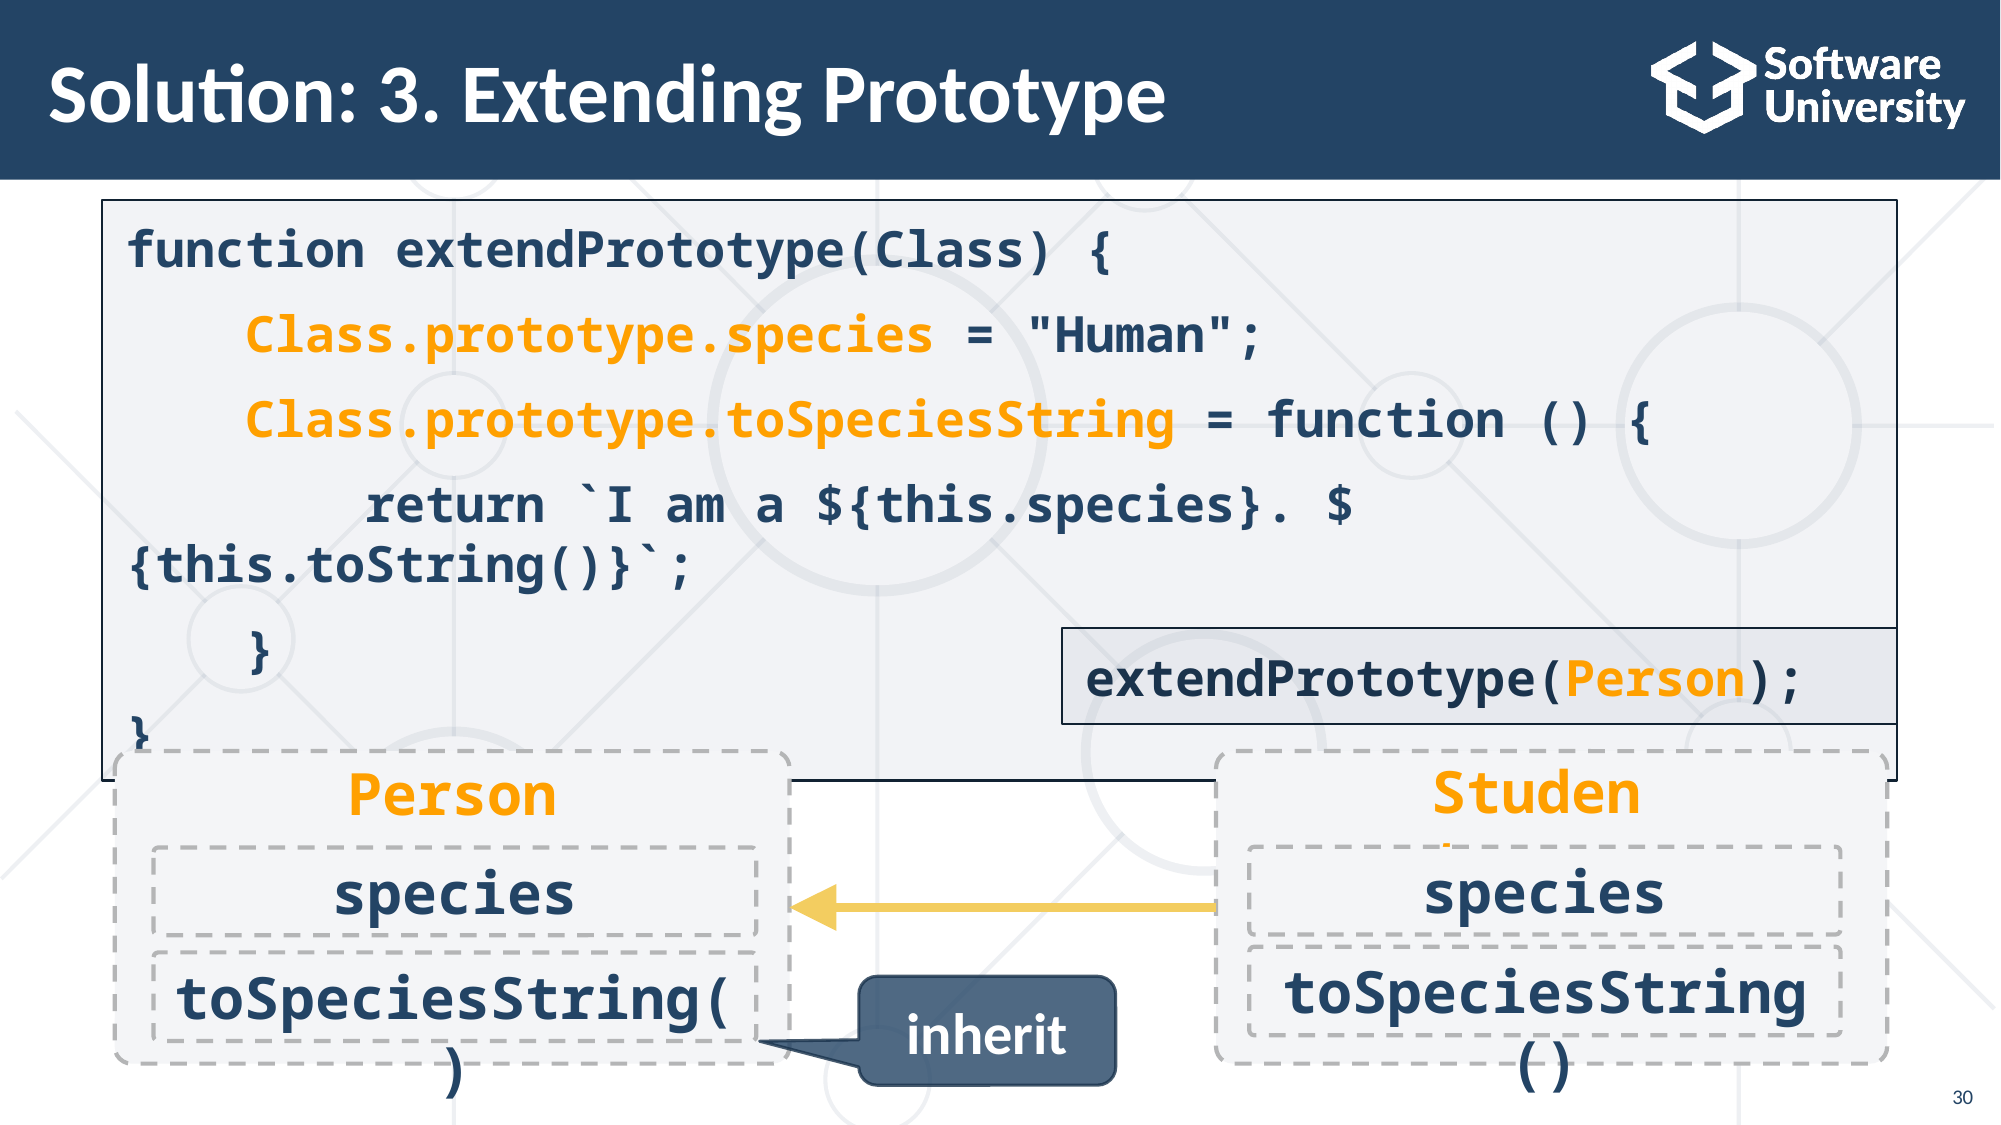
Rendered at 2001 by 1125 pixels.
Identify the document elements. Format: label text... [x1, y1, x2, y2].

text_box Student [1416, 748, 1674, 834]
text_box species [1247, 844, 1843, 937]
text_box [112, 748, 792, 1066]
text_box function extendPrototype(Class) { Class.prototype.species = "Human"; Class.prototype.toSpeciesString = function () { return `I am a ${this.species}. ${this.toString()}`; } } [102, 199, 1898, 781]
text_box inherit [757, 974, 1118, 1088]
text_box species [151, 845, 759, 938]
title Solution: 3. Extending Prototype [31, 16, 1625, 162]
text_box extendPrototype(Person); [1062, 628, 1898, 724]
slide_number 30 [1927, 1067, 1989, 1117]
text_box [1213, 748, 1890, 1066]
text_box toSpeciesString() [1247, 944, 1843, 1038]
text_box toSpeciesString() [151, 950, 759, 1044]
text_box Person [332, 749, 572, 835]
picture [1651, 41, 1966, 134]
